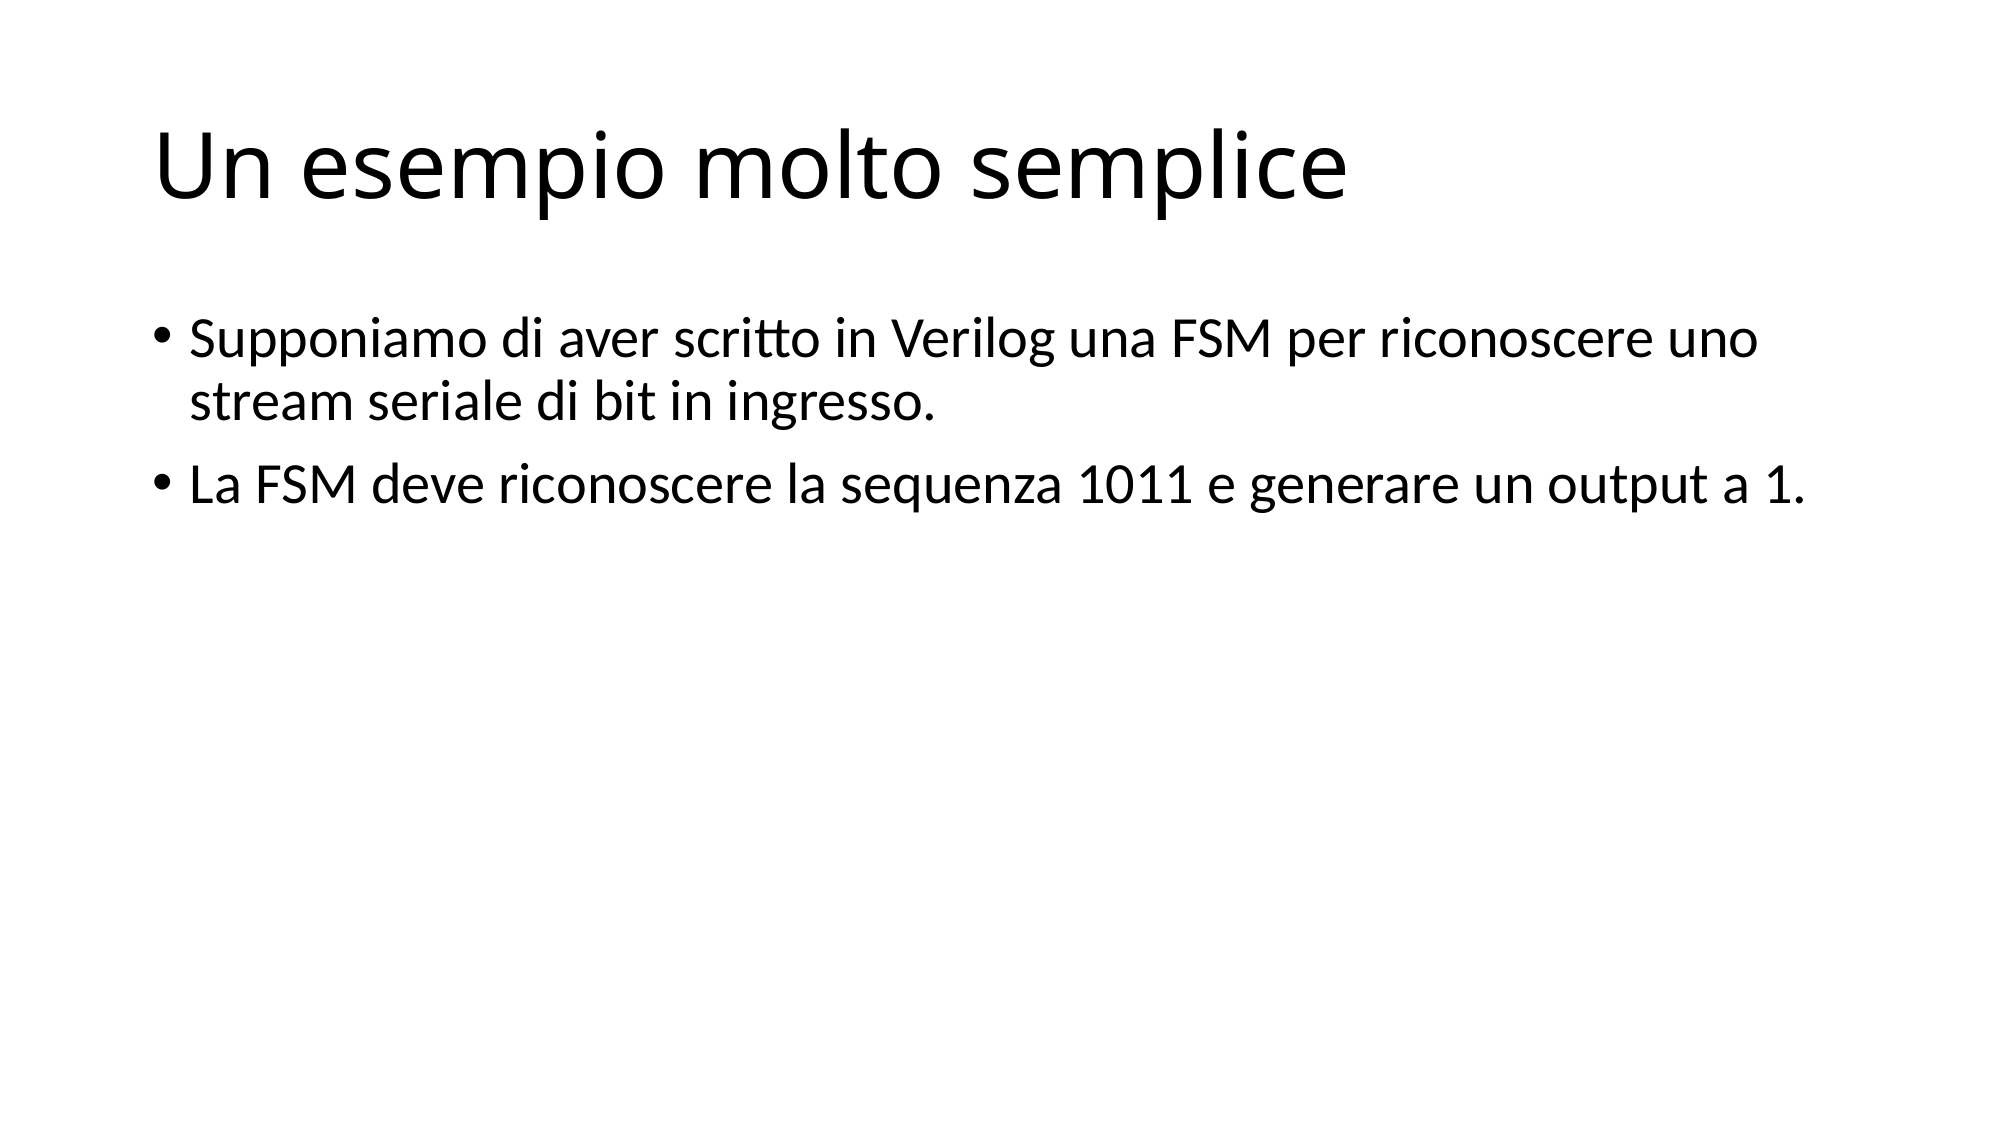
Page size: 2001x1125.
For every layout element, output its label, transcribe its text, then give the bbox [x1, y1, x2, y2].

title Un esempio molto semplice [137, 59, 1863, 278]
list Supponiamo di aver scritto in Verilog una FSM per riconoscere uno stream seriale di bit in ingresso. La FSM deve riconoscere la sequenza 1011 e generare un output a 1. [137, 299, 1863, 1014]
